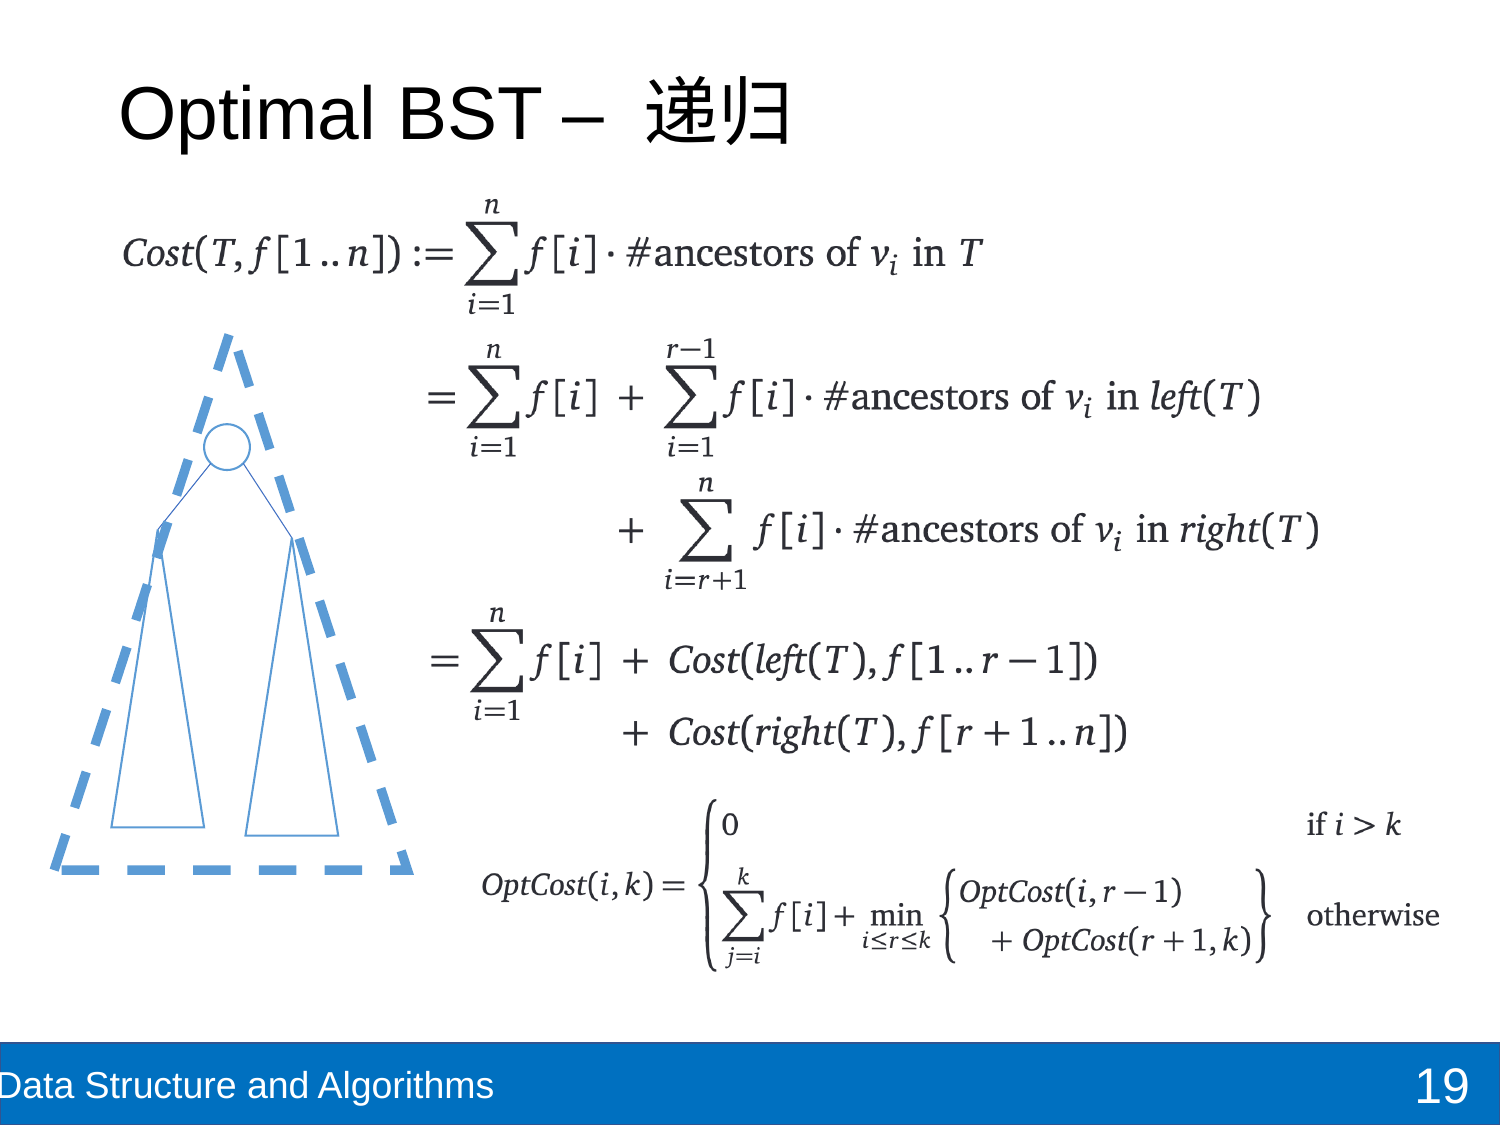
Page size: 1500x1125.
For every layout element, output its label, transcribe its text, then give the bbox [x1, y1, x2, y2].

text_box [149, 529, 161, 573]
text_box [53, 330, 409, 872]
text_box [157, 463, 211, 530]
slide_number 19 [1147, 1054, 1485, 1114]
title Optimal BST – 递归 [103, 59, 1397, 171]
picture [448, 776, 1461, 982]
picture [100, 191, 1334, 775]
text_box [243, 463, 292, 538]
